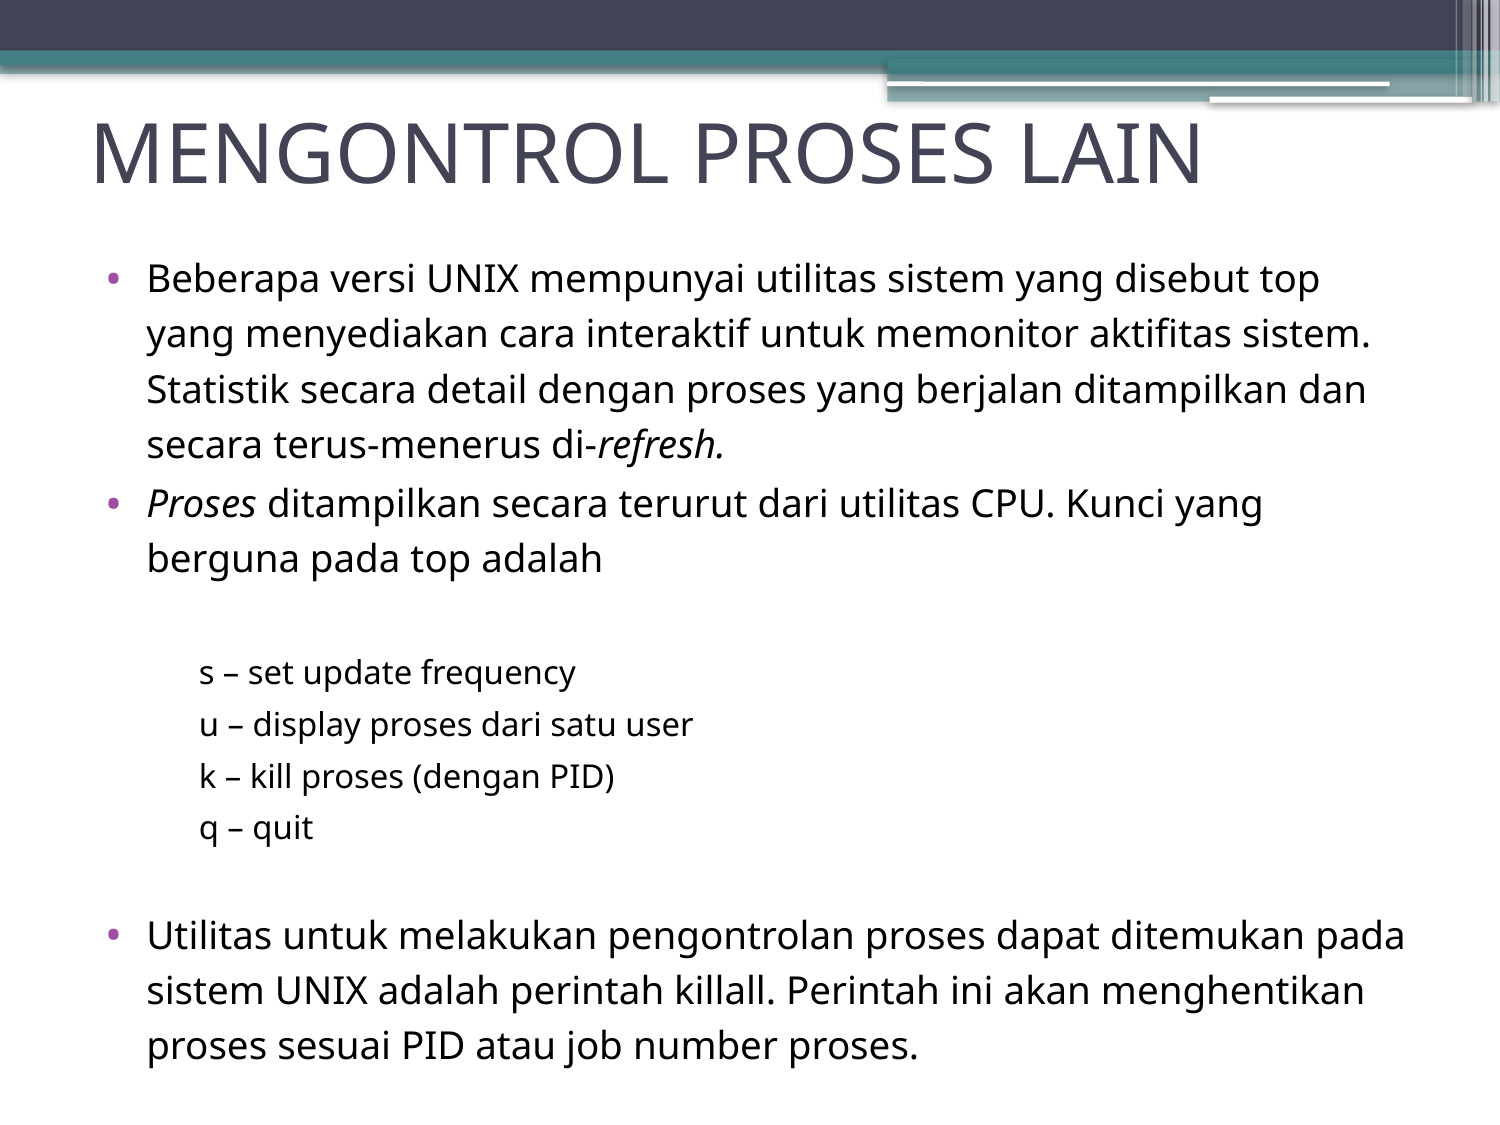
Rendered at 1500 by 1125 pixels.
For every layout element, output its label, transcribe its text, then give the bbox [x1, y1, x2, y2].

list Beberapa versi UNIX mempunyai utilitas sistem yang disebut top yang menyediakan cara interaktif untuk memonitor aktifitas sistem. Statistik secara detail dengan proses yang berjalan ditampilkan dan secara terus-menerus di-refresh. Proses ditampilkan secara terurut dari utilitas CPU. Kunci yang berguna pada top adalah s – set update frequency u – display proses dari satu user k – kill proses (dengan PID) q – quit Utilitas untuk melakukan pengontrolan proses dapat ditemukan pada sistem UNIX adalah perintah killall. Perintah ini akan menghentikan proses sesuai PID atau job number proses. [75, 237, 1425, 1079]
title MENGONTROL PROSES LAIN [75, 62, 1425, 237]
